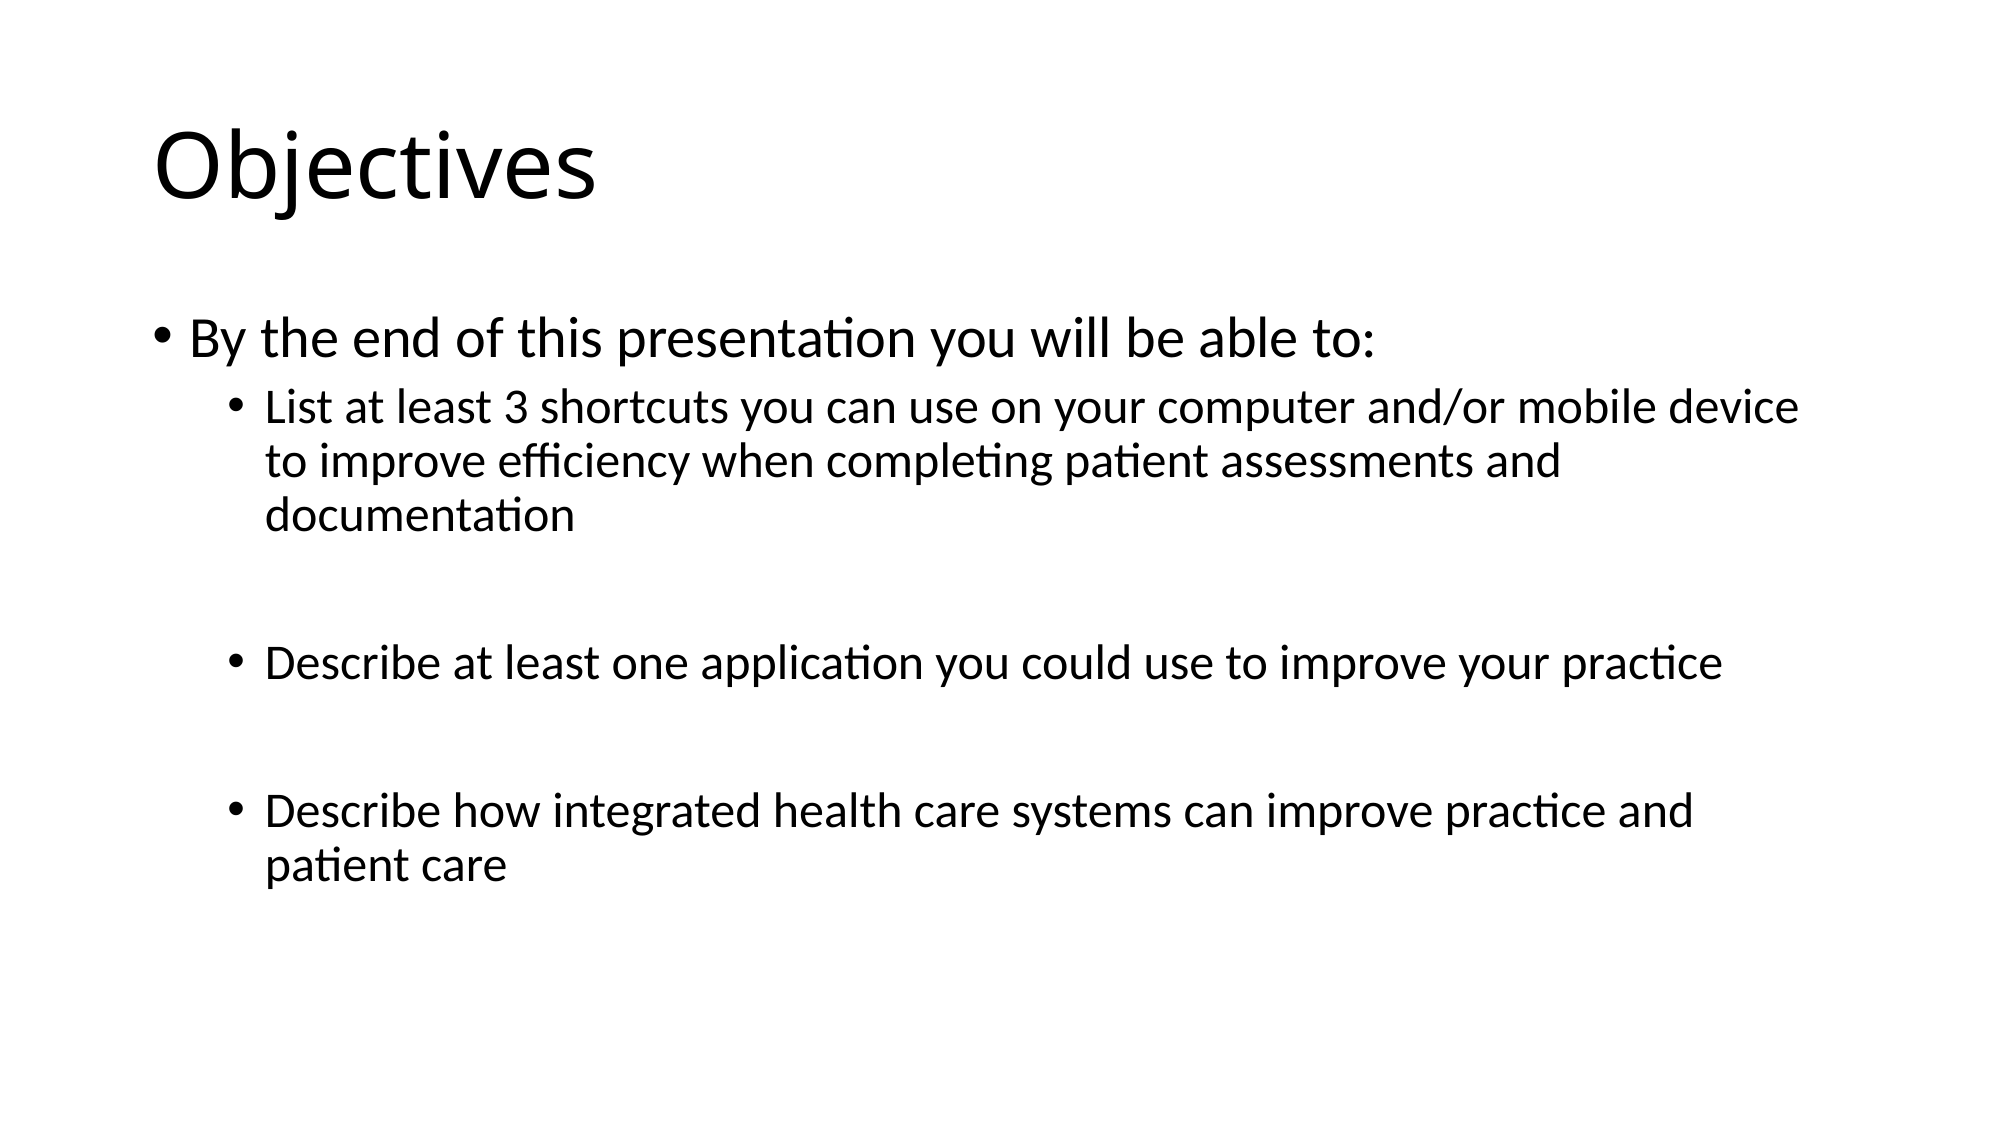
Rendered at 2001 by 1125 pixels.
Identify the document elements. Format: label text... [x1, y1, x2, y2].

list By the end of this presentation you will be able to: List at least 3 shortcuts you can use on your computer and/or mobile device to improve efficiency when completing patient assessments and documentation Describe at least one application you could use to improve your practice Describe how integrated health care systems can improve practice and patient care [137, 299, 1863, 1014]
title Objectives [137, 59, 1863, 278]
